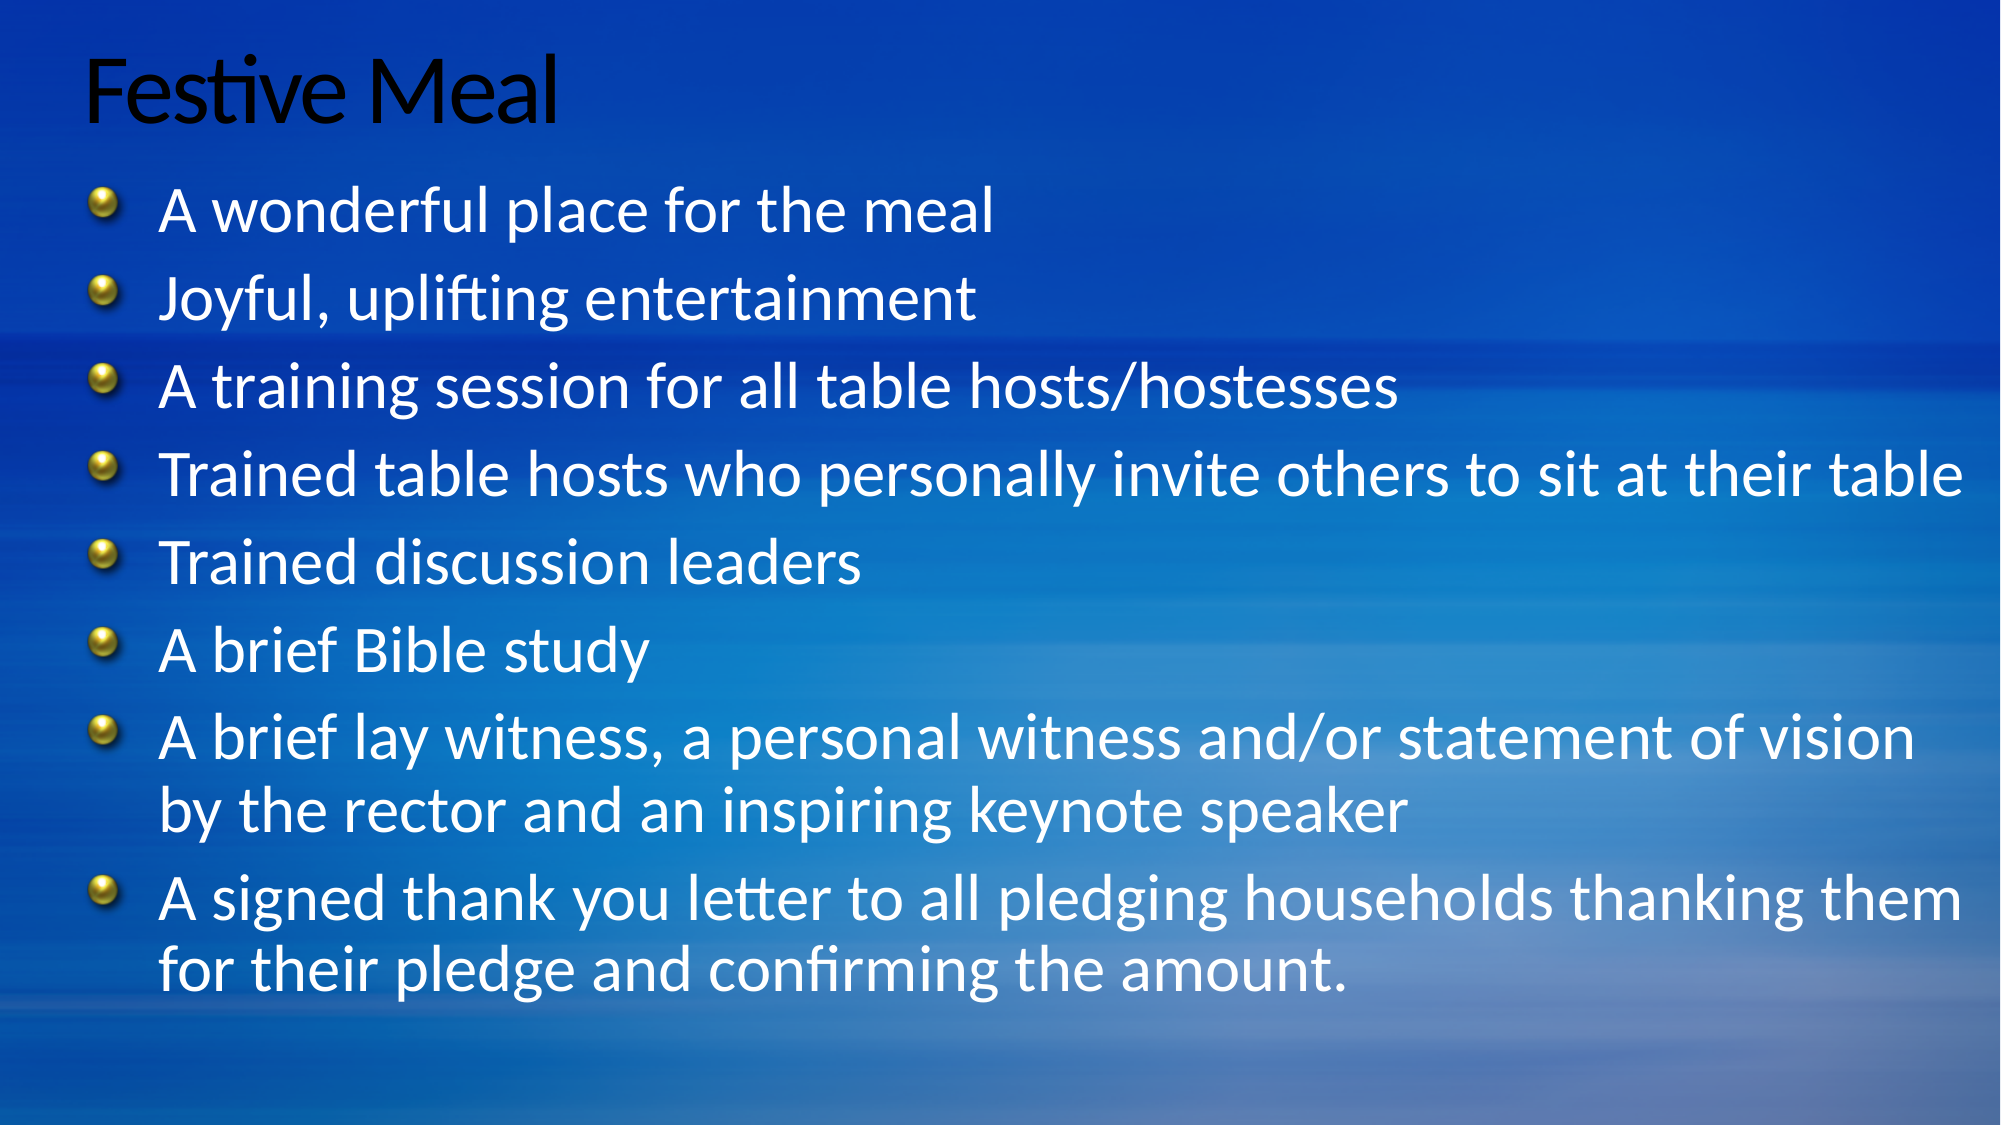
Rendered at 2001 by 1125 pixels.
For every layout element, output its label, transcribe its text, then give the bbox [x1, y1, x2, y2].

picture [0, 0, 2001, 1125]
title Festive Meal [83, 37, 1917, 147]
list A wonderful place for the meal Joyful, uplifting entertainment A training session for all table hosts/hostesses Trained table hosts who personally invite others to sit at their table Trained discussion leaders A brief Bible study A brief lay witness, a personal witness and/or statement of vision by the rector and an inspiring keynote speaker A signed thank you letter to all pledging households thanking them for their pledge and confirming the amount. [83, 174, 1975, 991]
